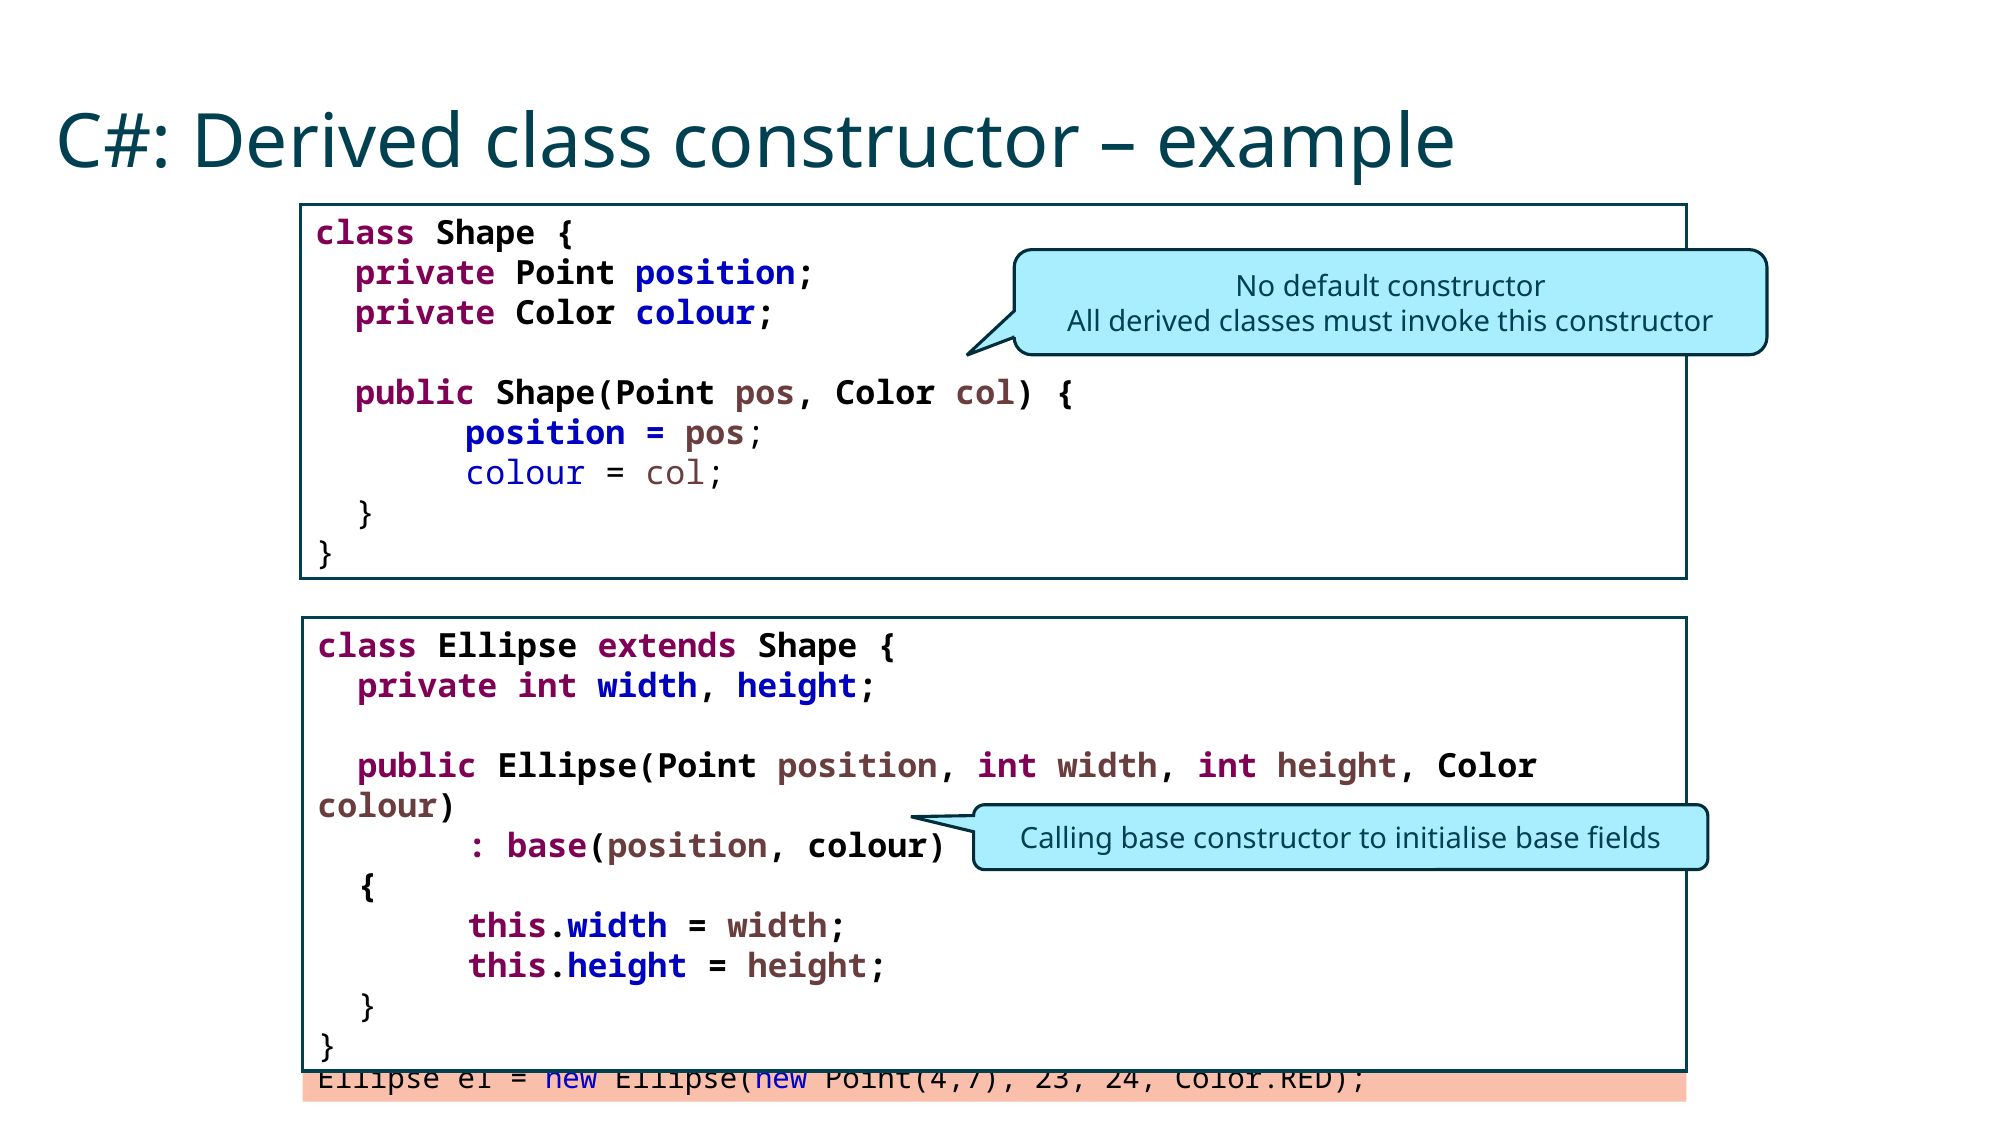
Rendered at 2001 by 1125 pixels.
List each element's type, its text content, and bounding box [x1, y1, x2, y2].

text_box class Shape { private Point position; private Color colour; public Shape(Point pos, Color col) { position = pos; colour = col; } } [300, 203, 1688, 579]
title C#: Derived class constructor – example [55, 92, 1946, 225]
text_box No default constructor All derived classes must invoke this constructor [966, 248, 1769, 357]
text_box Ellipse e1 = new Ellipse(new Point(4,7), 23, 24, Color.RED); [302, 1072, 1687, 1102]
text_box Calling base constructor to initialise base fields [910, 803, 1709, 871]
text_box class Ellipse extends Shape { private int width, height; public Ellipse(Point position, int width, int height, Color colour) : base(position, colour) { this.width = width; this.height = height; } } [302, 616, 1688, 1072]
